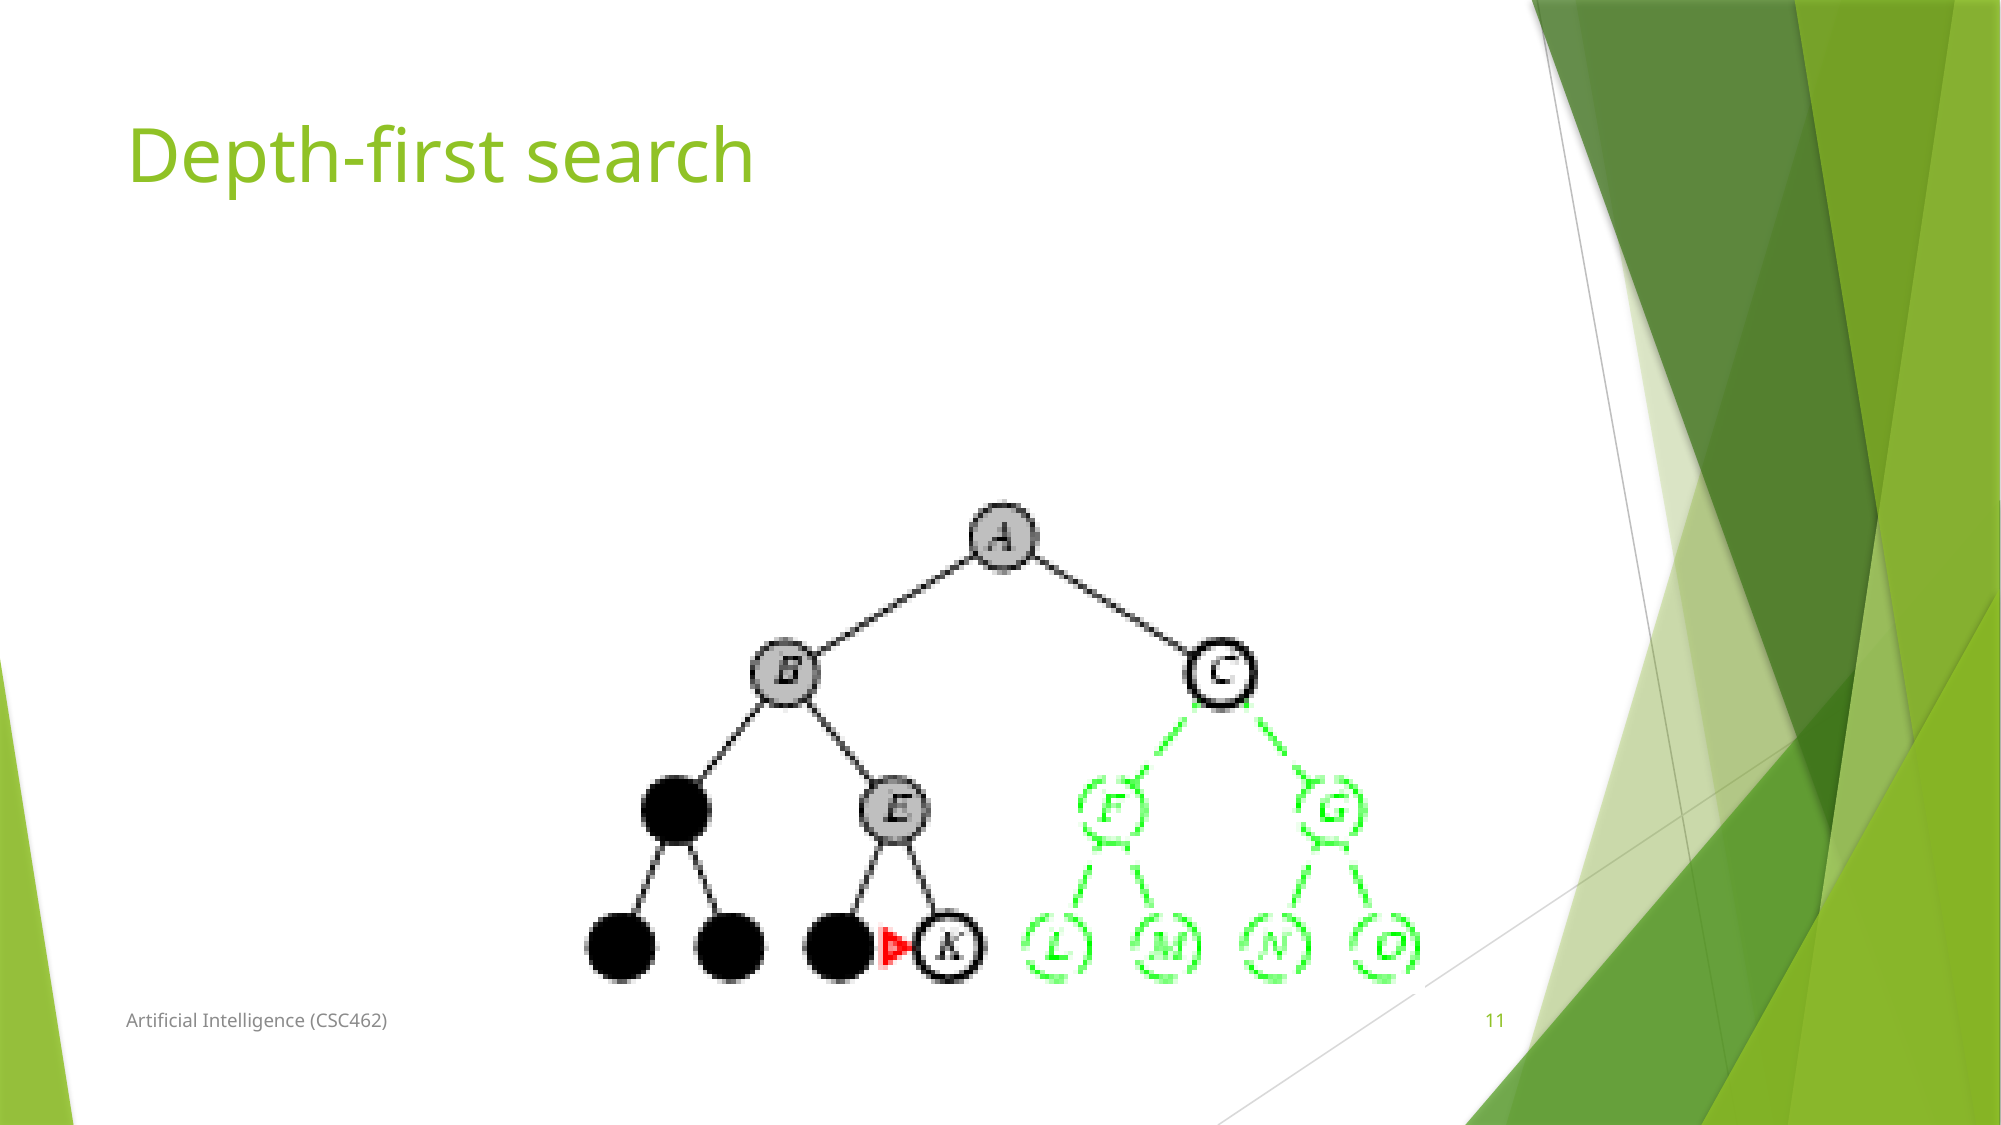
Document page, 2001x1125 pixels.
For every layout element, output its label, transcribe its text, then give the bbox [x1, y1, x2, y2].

title Depth-first search [111, 99, 1522, 317]
slide_number 11 [1409, 991, 1522, 1051]
picture [574, 499, 1426, 995]
footer Artificial Intelligence (CSC462) [111, 991, 1145, 1051]
